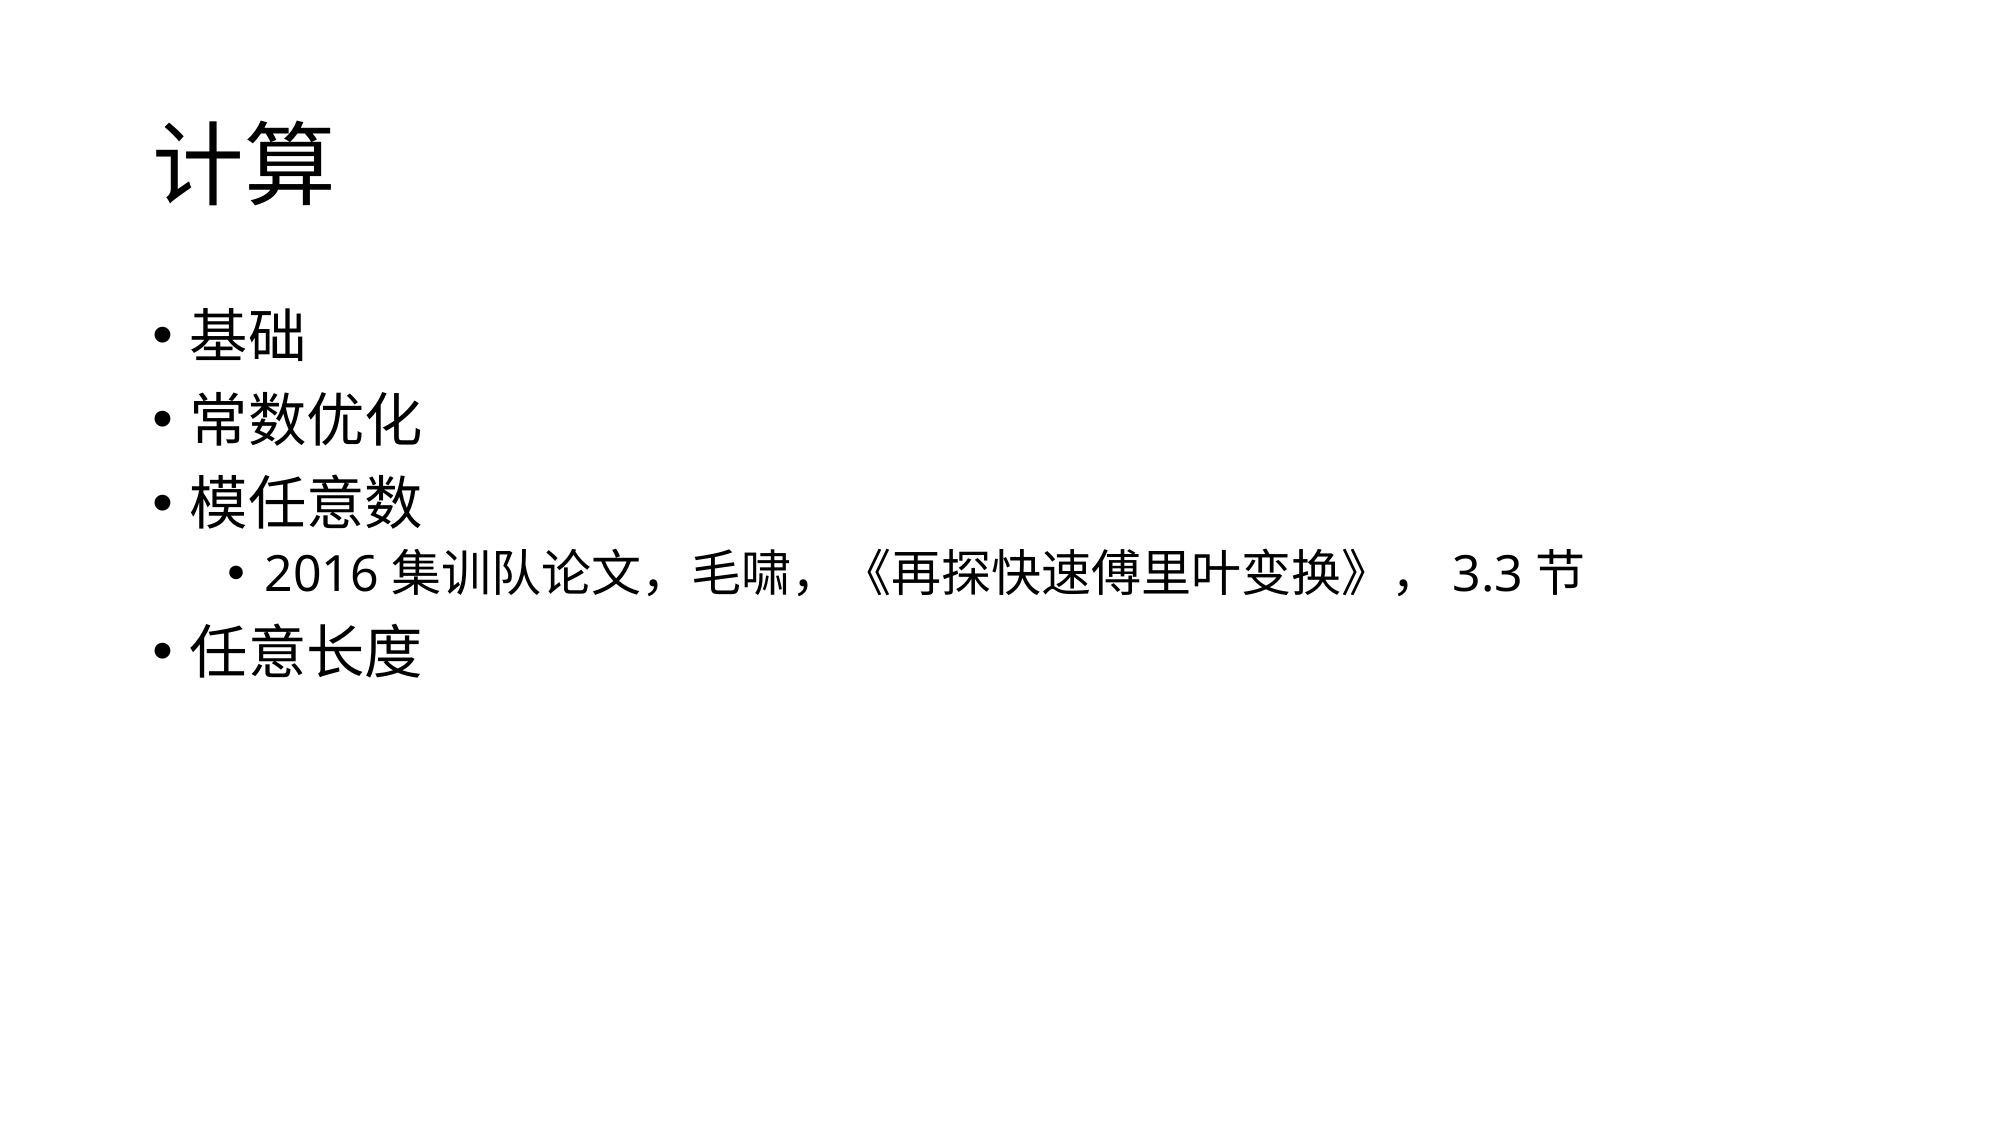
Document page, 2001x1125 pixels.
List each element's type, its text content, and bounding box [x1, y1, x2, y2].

list 基础 常数优化 模任意数 2016集训队论文，毛啸，《再探快速傅里叶变换》，3.3节 任意长度 [137, 299, 1863, 1014]
title 计算 [137, 59, 1863, 278]
